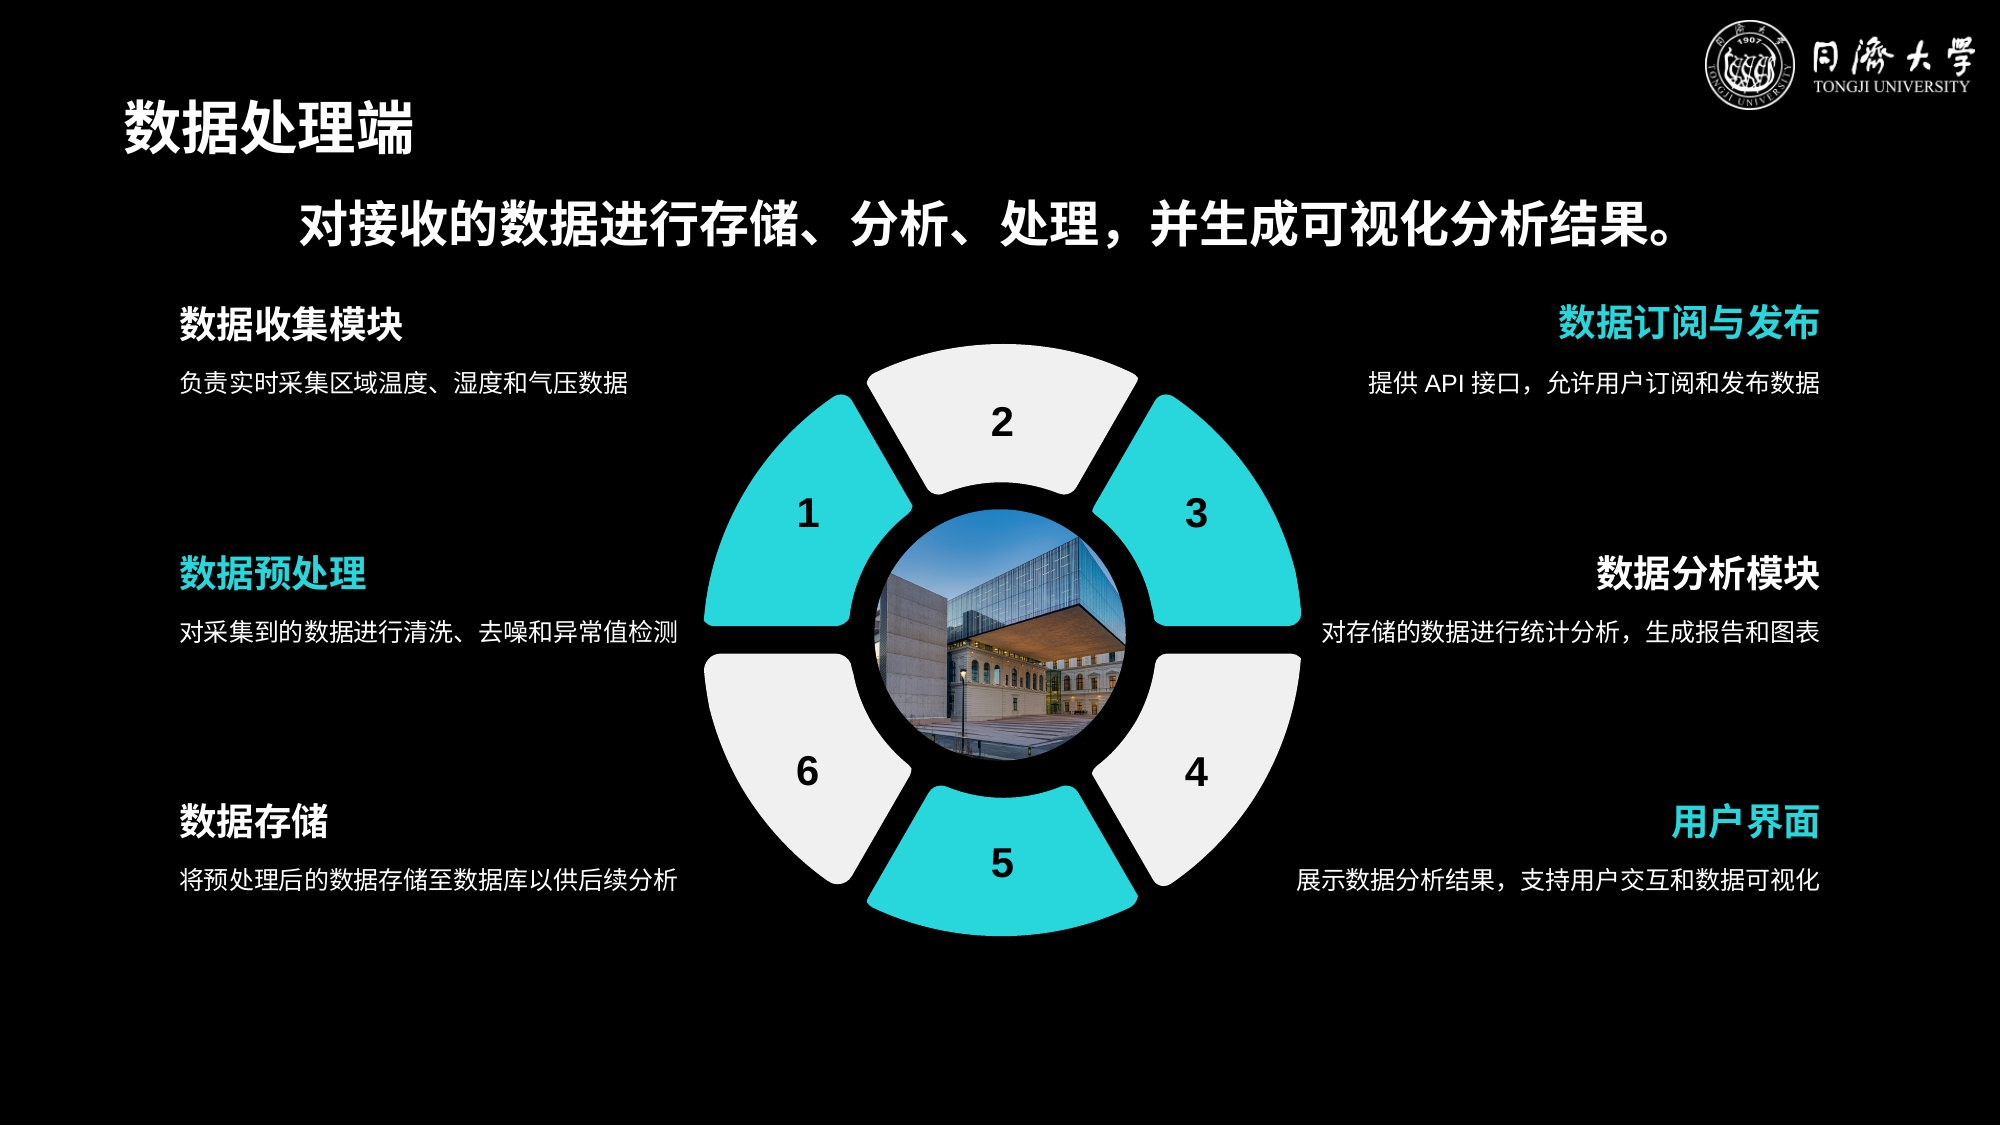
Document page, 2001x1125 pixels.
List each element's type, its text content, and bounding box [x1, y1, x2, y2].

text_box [108, 185, 1890, 1007]
title 数据处理端 [108, 21, 1890, 169]
picture [1705, 20, 1975, 110]
